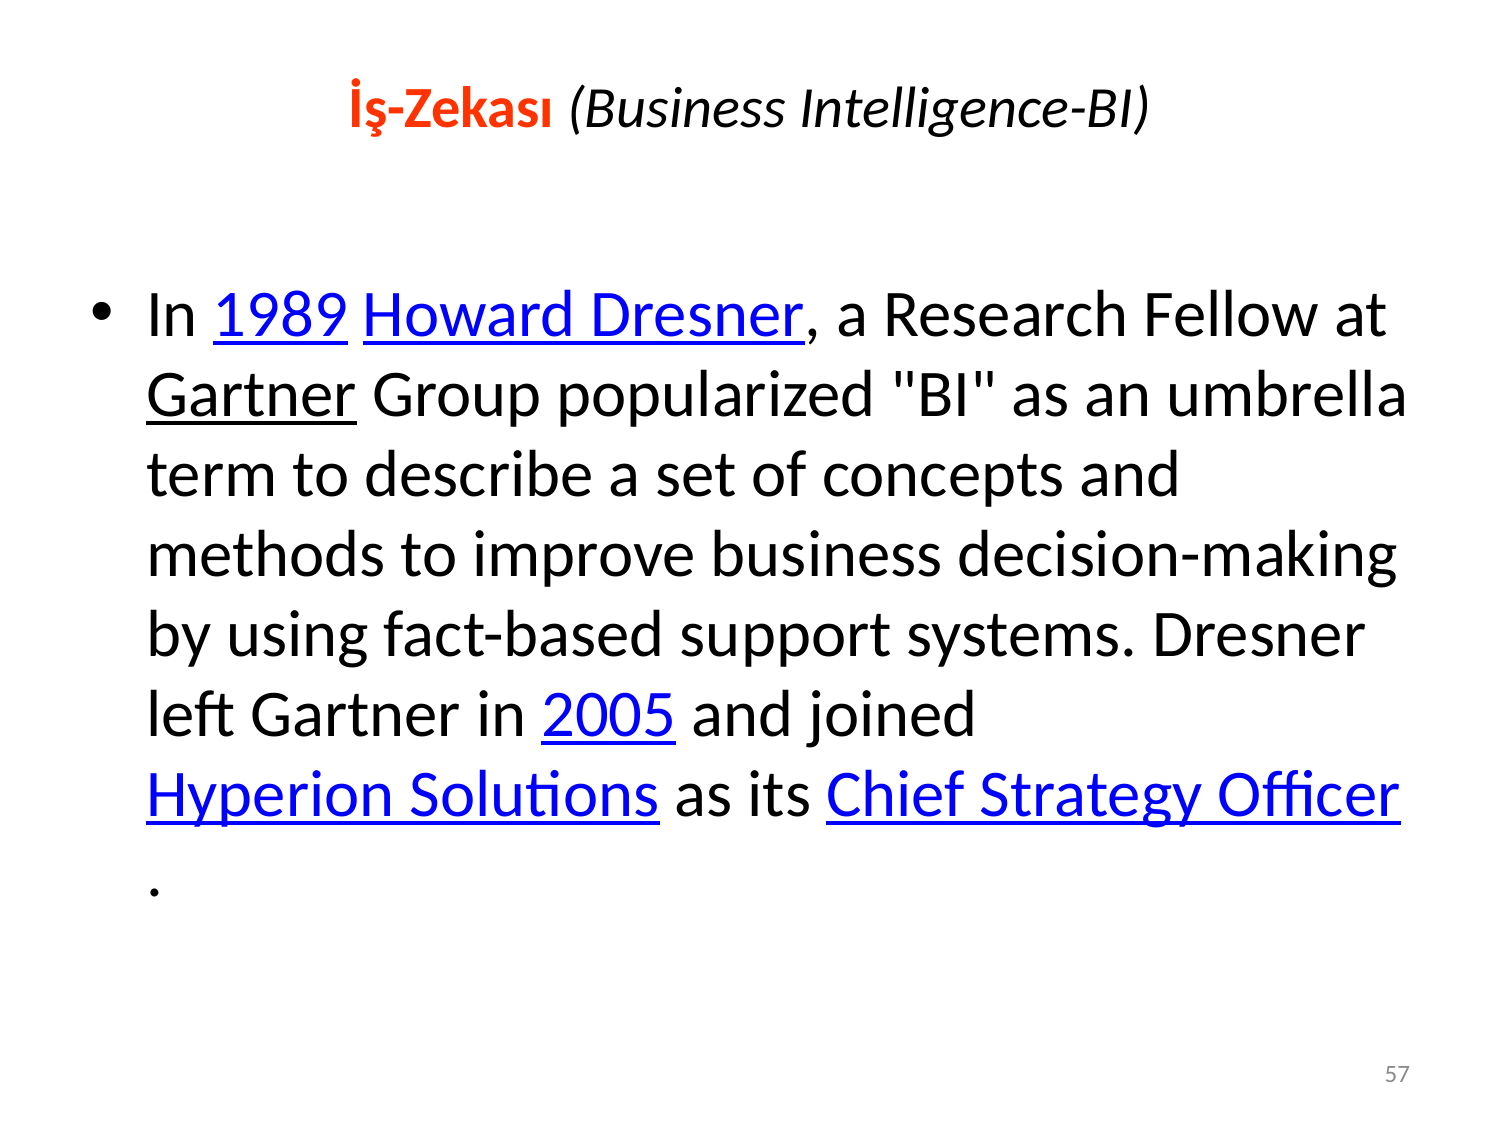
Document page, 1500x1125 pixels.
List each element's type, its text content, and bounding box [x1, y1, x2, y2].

title İş-Zekası (Business Intelligence-BI) [75, 45, 1425, 233]
slide_number 57 [1074, 1042, 1425, 1103]
list In 1989 Howard Dresner, a Research Fellow at Gartner Group popularized "BI" as an umbrella term to describe a set of concepts and methods to improve business decision-making by using fact-based support systems. Dresner left Gartner in 2005 and joined Hyperion Solutions as its Chief Strategy Officer. [75, 262, 1425, 1005]
